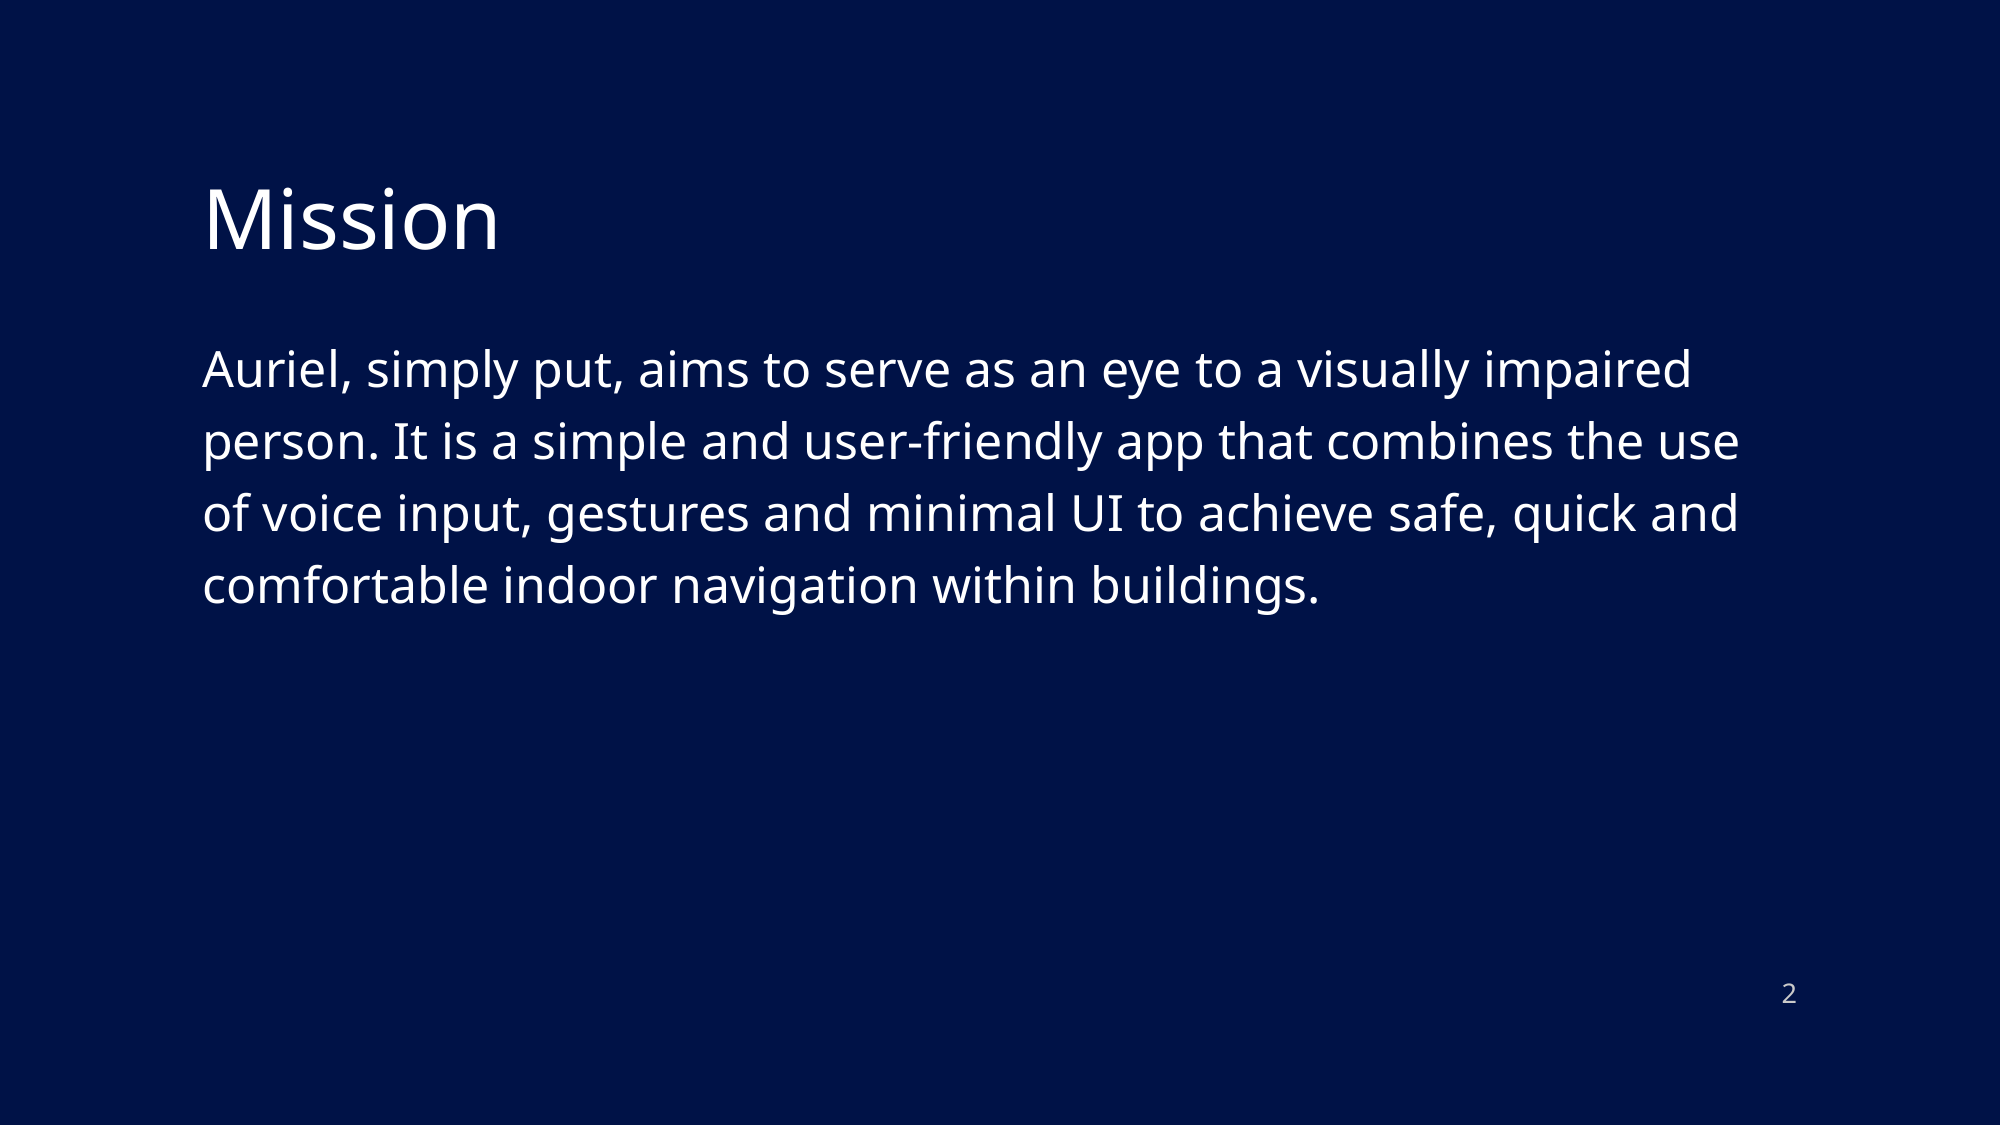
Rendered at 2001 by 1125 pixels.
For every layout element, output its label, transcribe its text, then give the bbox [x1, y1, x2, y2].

title Mission [187, 101, 1813, 317]
list Auriel, simply put, aims to serve as an eye to a visually impaired person. It is a simple and user-friendly app that combines the use of voice input, gestures and minimal UI to achieve safe, quick and comfortable indoor navigation within buildings. [187, 317, 1813, 988]
slide_number ‹#› [1685, 965, 1813, 1025]
